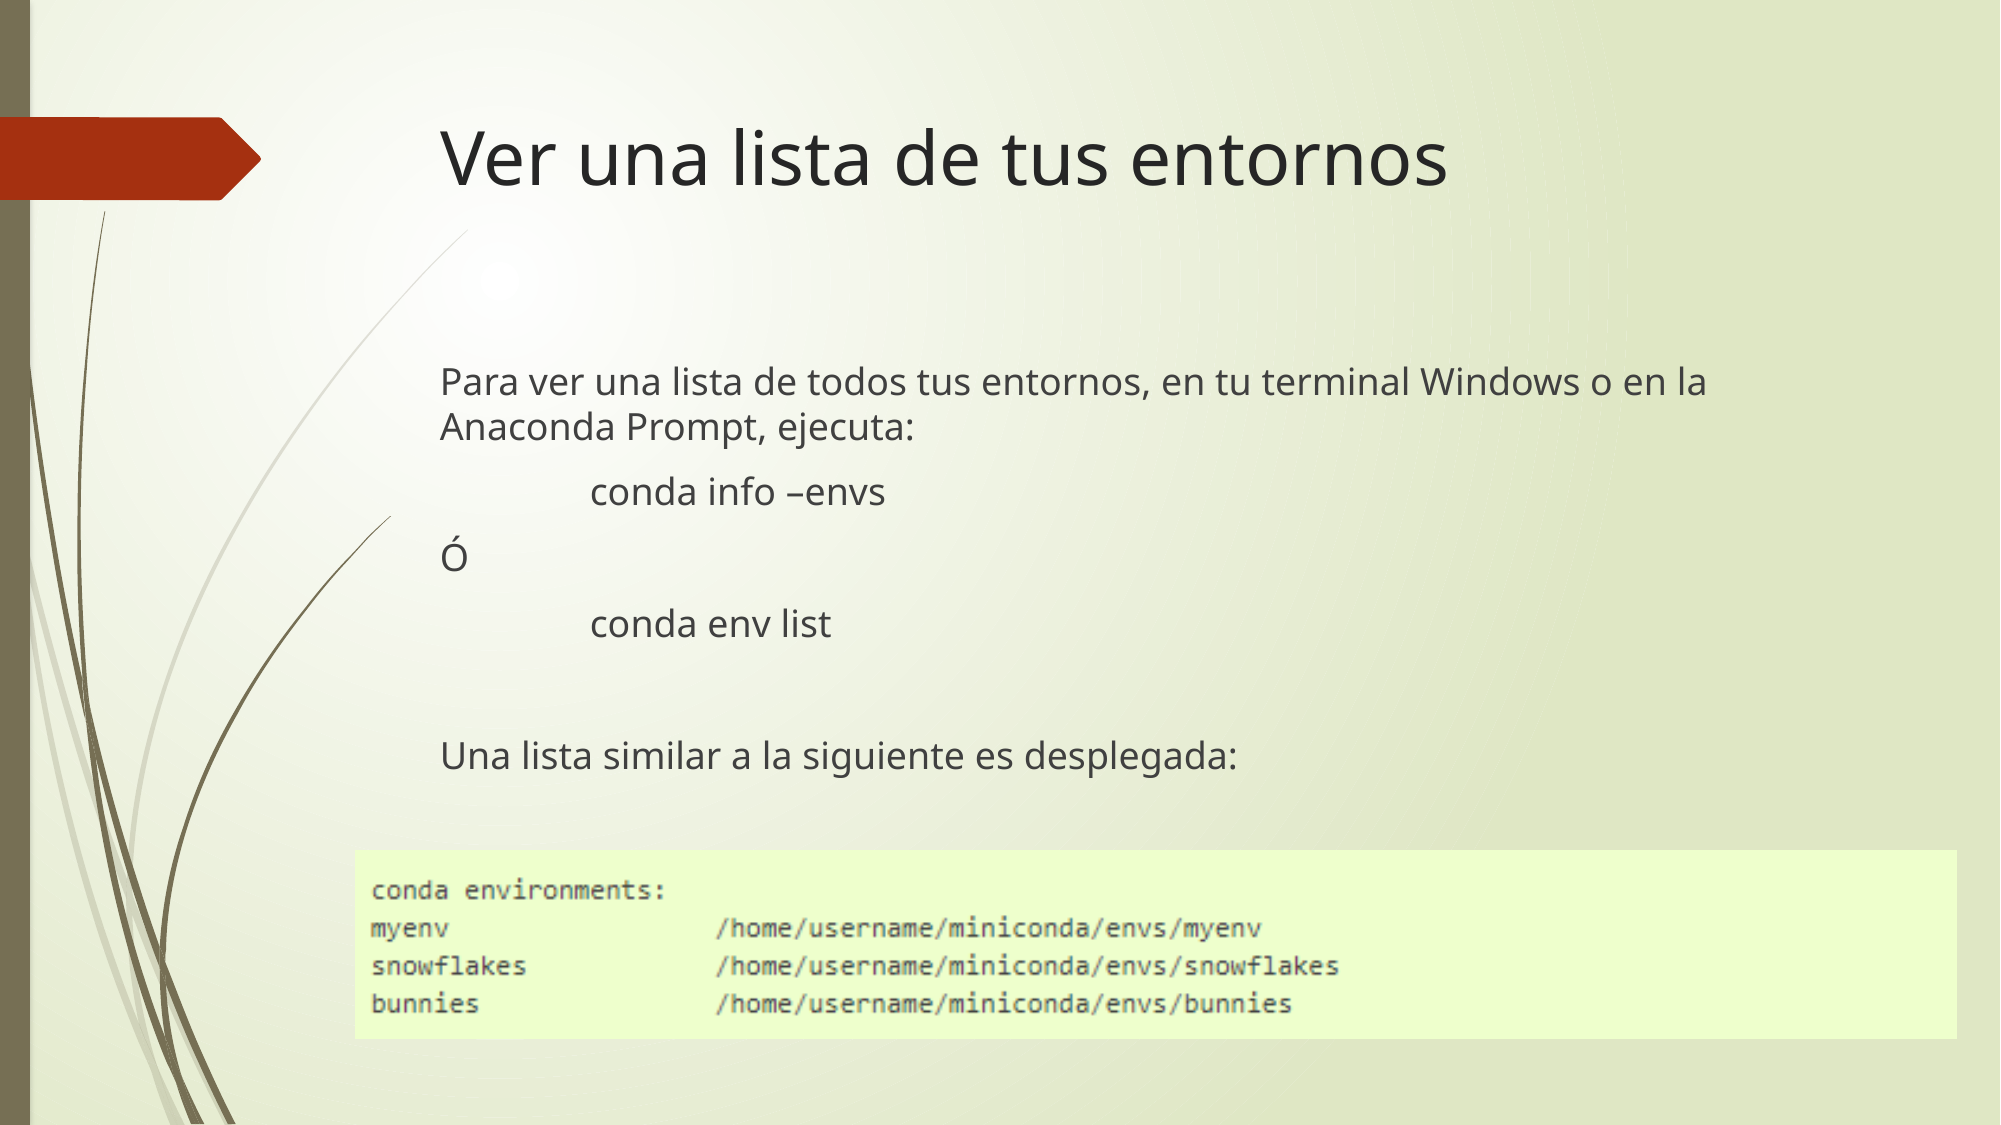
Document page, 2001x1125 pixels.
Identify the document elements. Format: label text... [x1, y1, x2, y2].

list Para ver una lista de todos tus entornos, en tu terminal Windows o en la Anaconda Prompt, ejecuta: conda info –envs Ó conda env list Una lista similar a la siguiente es desplegada: [424, 350, 1888, 849]
title Ver una lista de tus entornos [425, 102, 1888, 313]
picture [354, 850, 1957, 1039]
